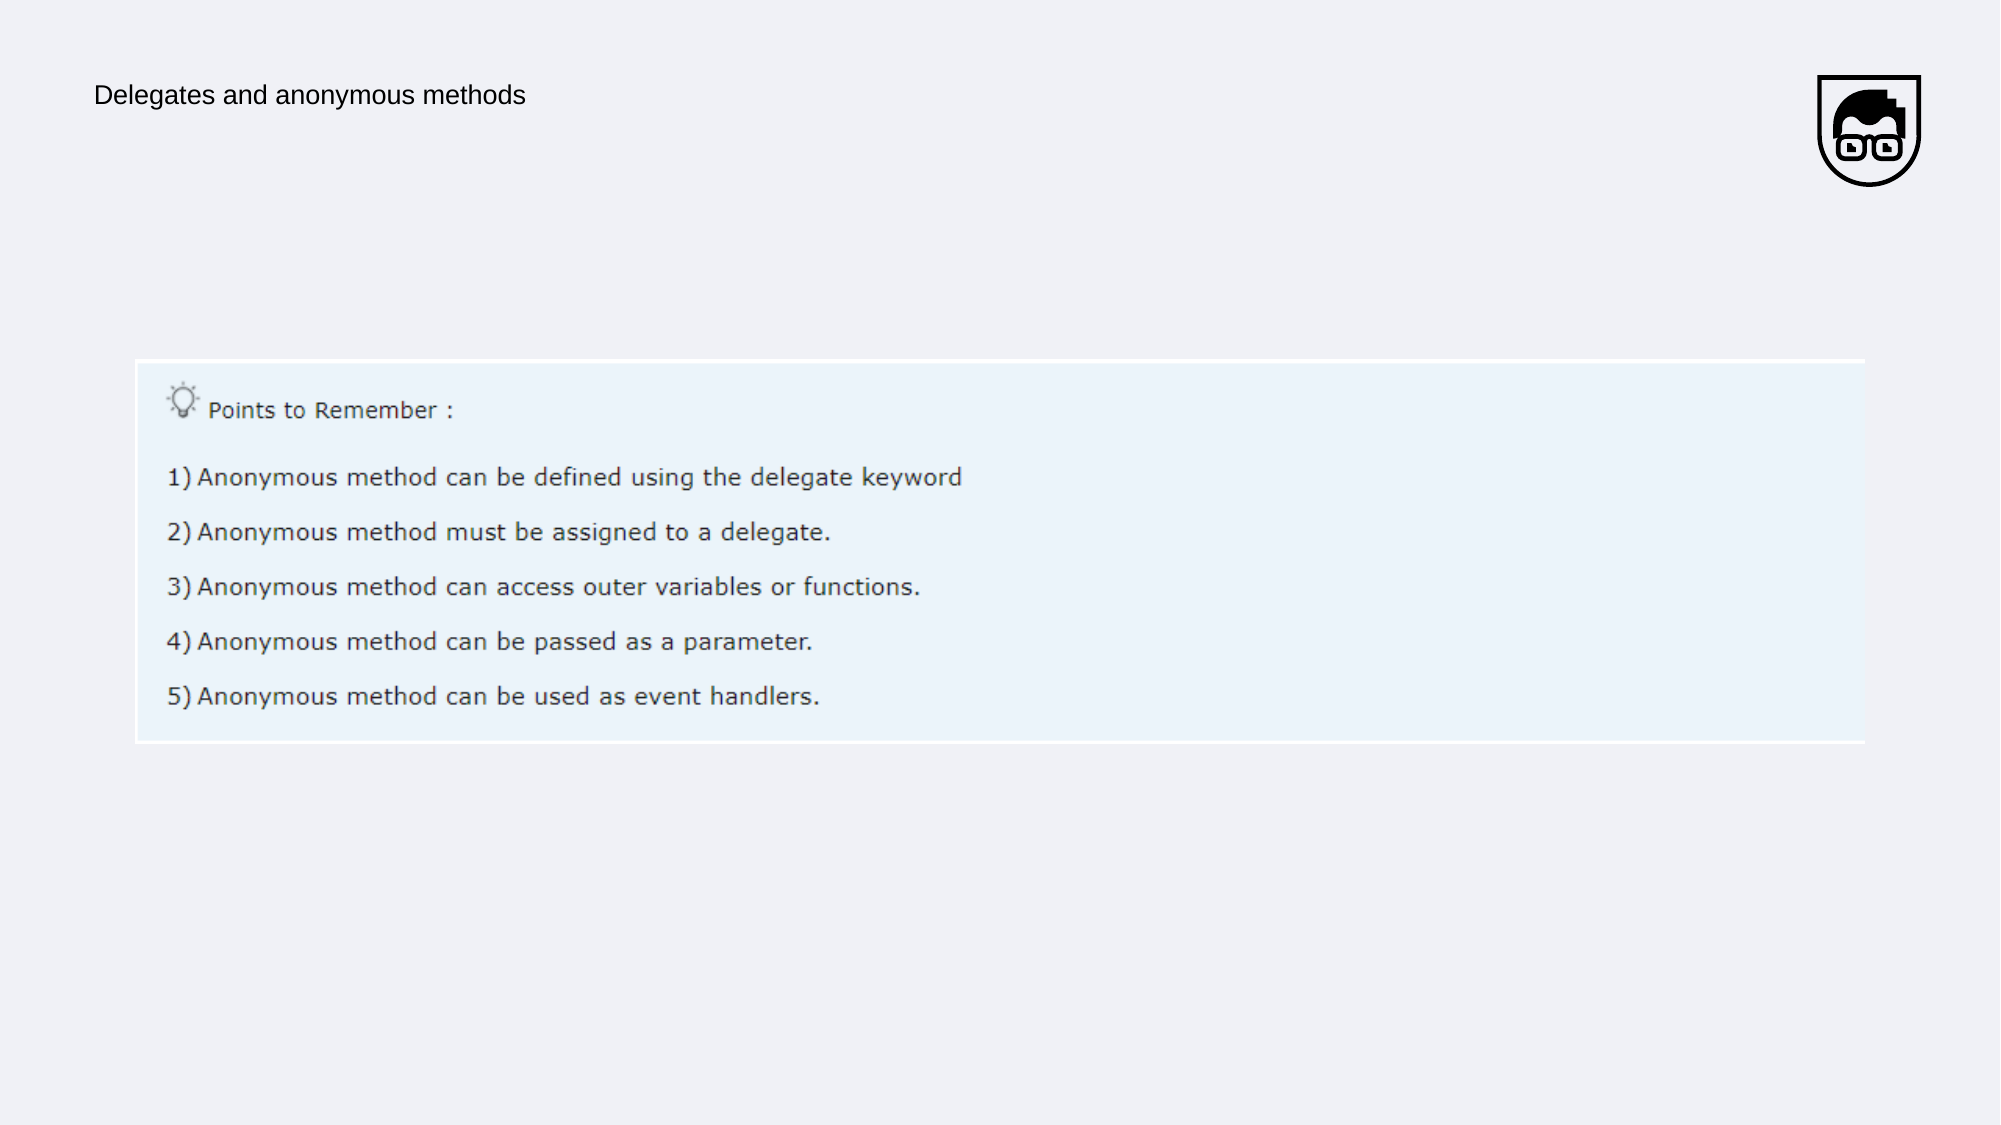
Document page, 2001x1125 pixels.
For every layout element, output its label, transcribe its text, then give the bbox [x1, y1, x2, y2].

picture [134, 358, 1866, 744]
list Delegates and anonymous methods [78, 75, 1000, 150]
